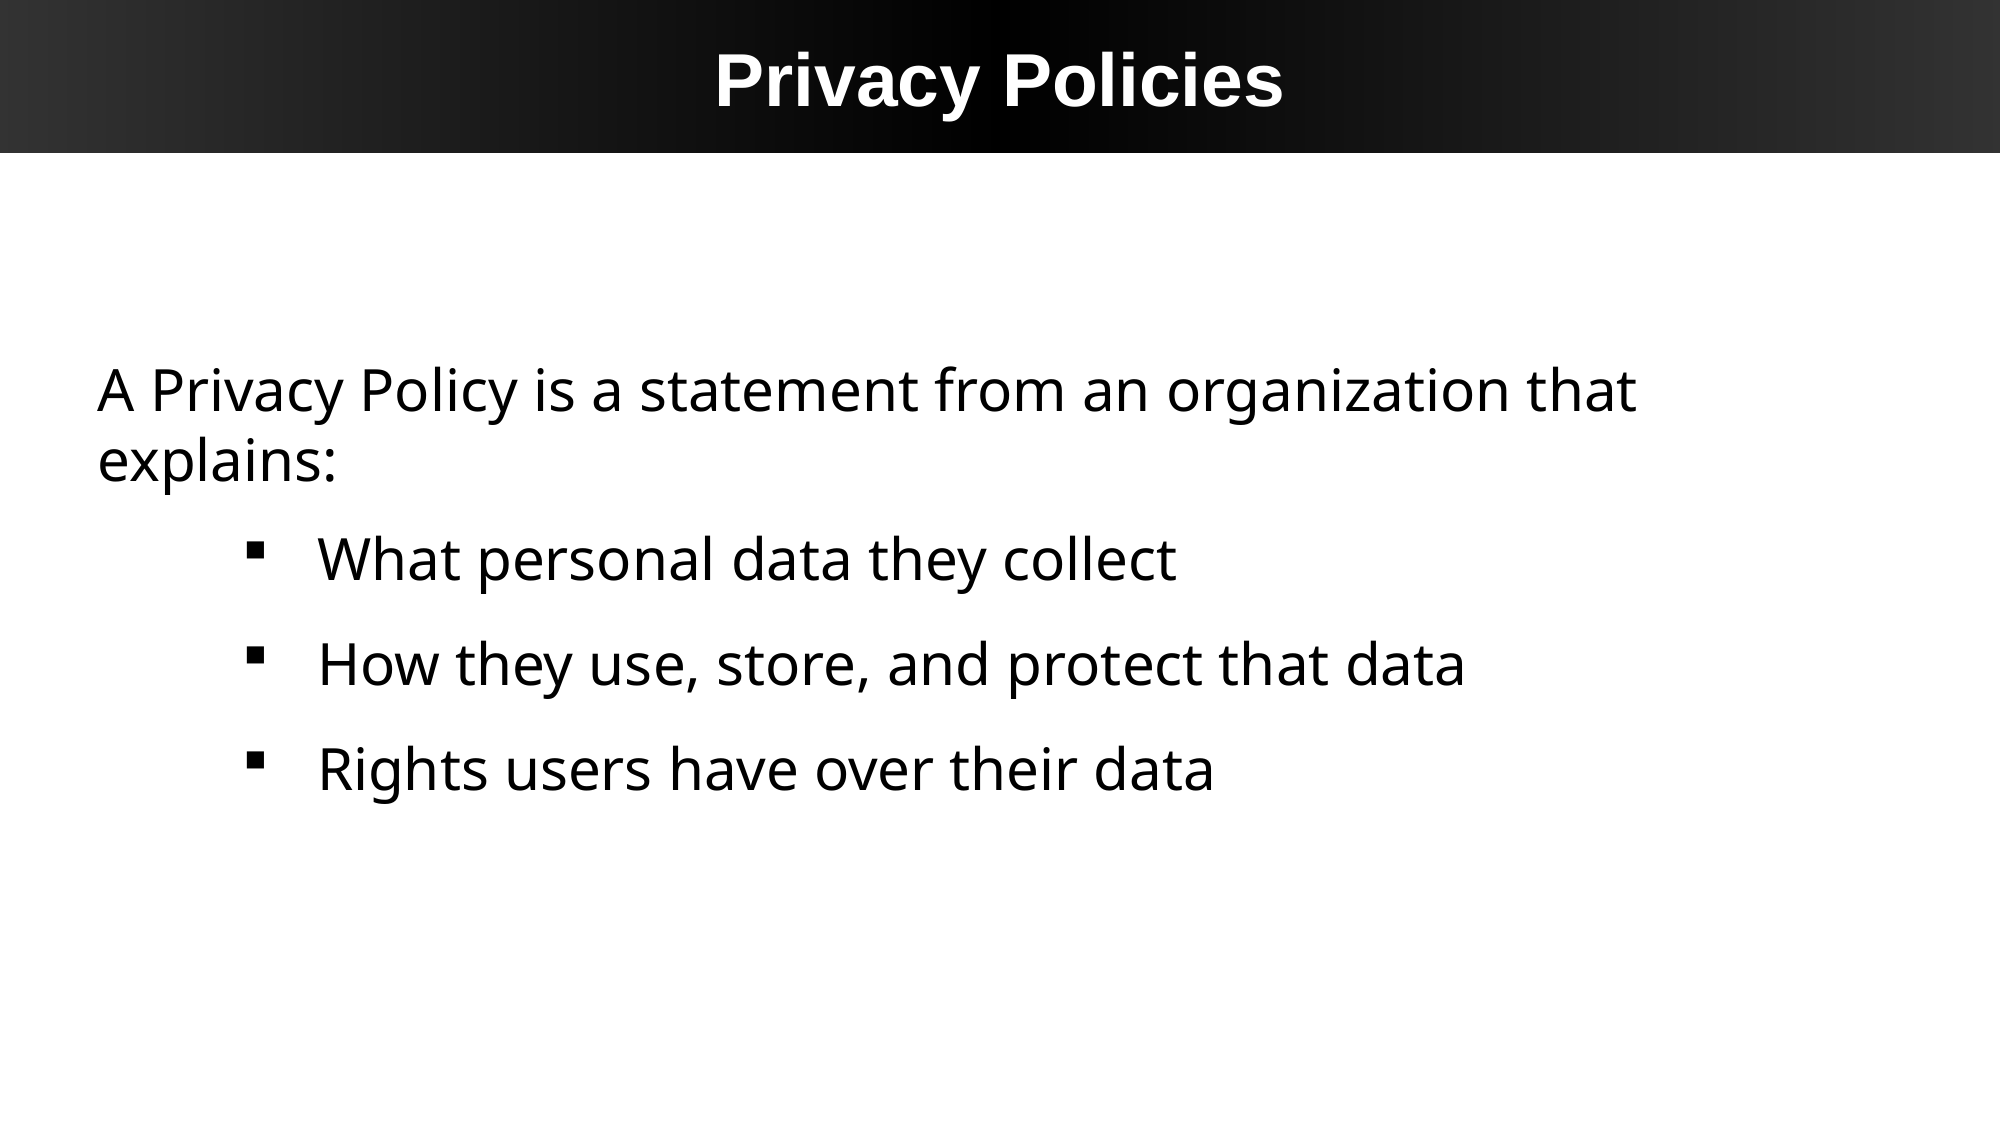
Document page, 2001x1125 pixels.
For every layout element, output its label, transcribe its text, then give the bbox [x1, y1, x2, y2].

text_box What personal data they collect How they use, store, and protect that data Rights users have over their data [227, 502, 1488, 810]
text_box A Privacy Policy is a statement from an organization that explains: [82, 346, 1847, 502]
text_box Privacy Policies [0, 0, 2000, 154]
